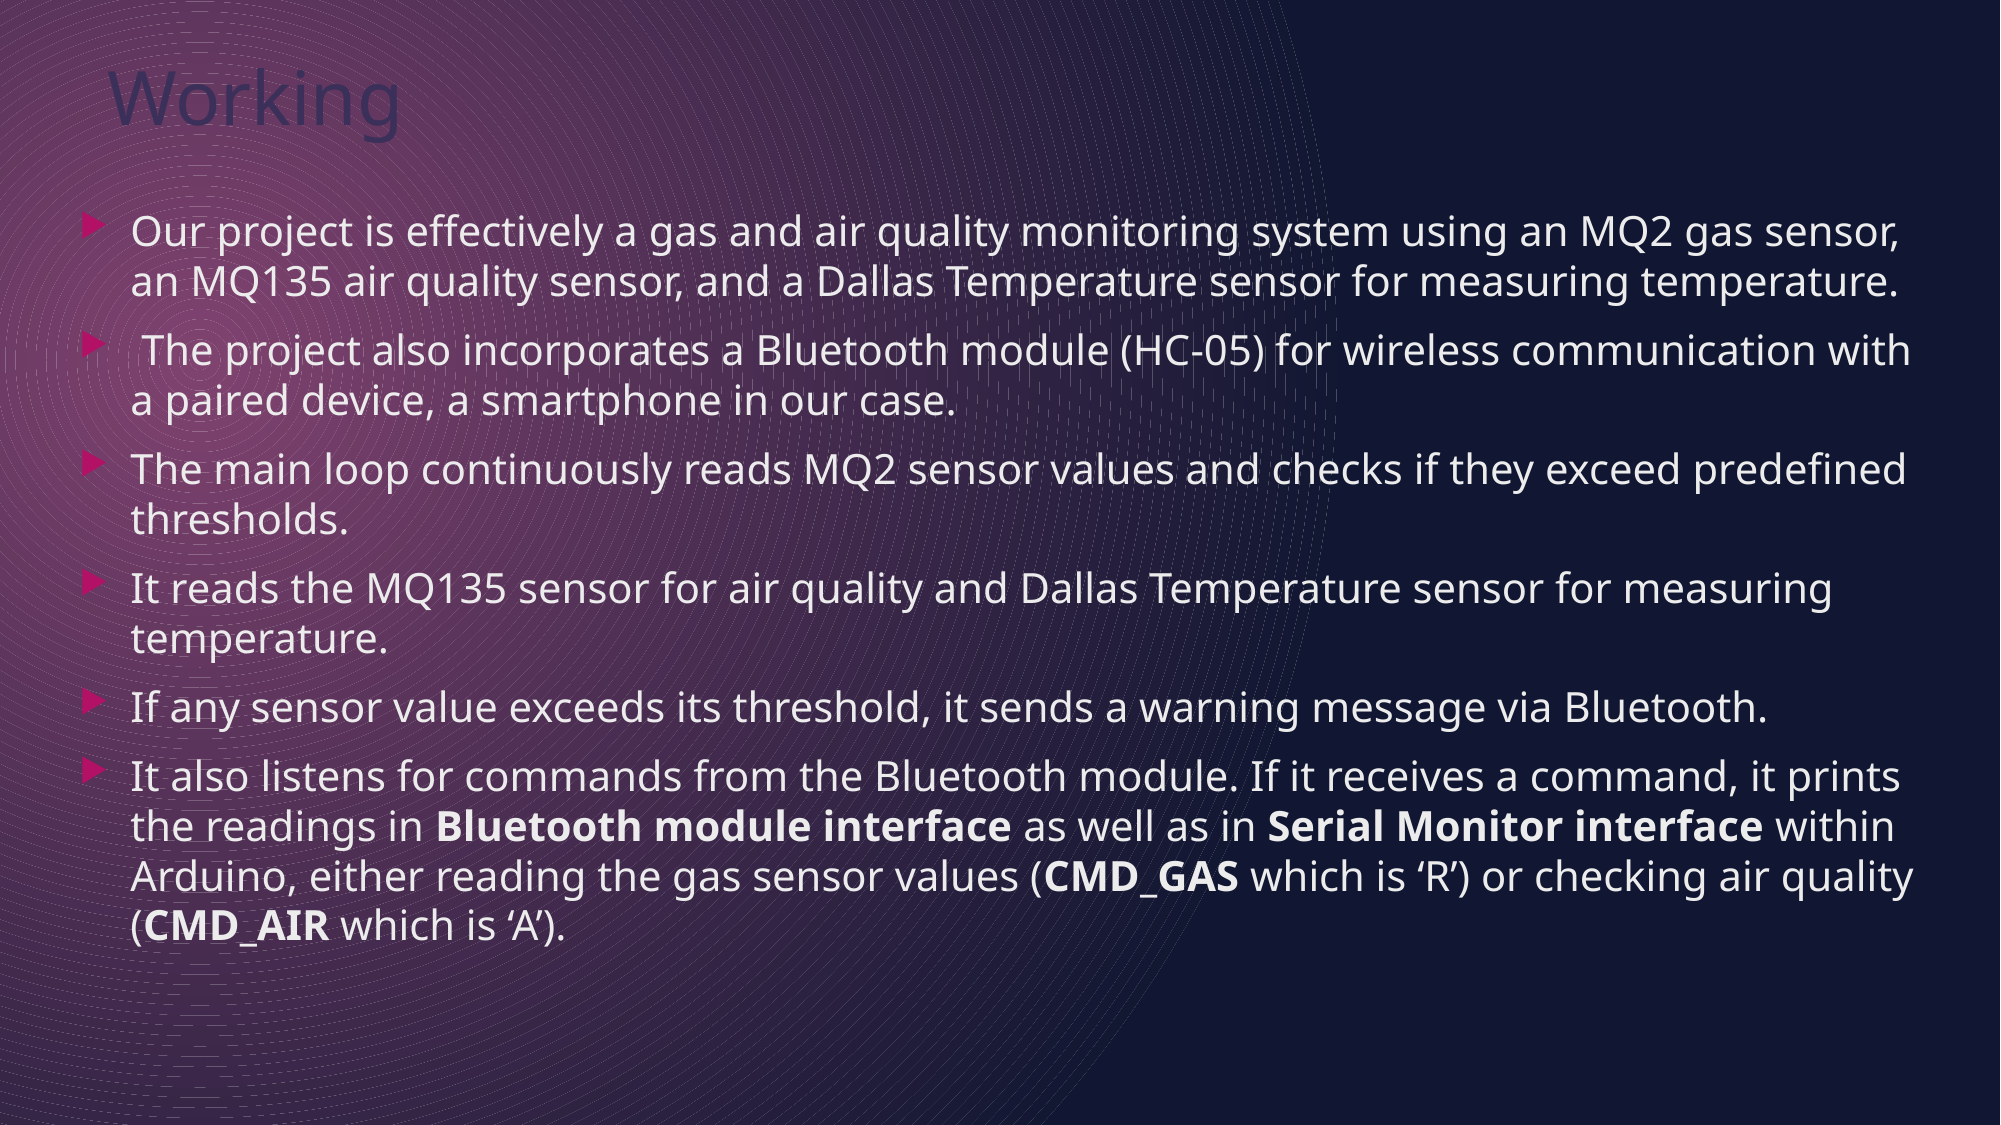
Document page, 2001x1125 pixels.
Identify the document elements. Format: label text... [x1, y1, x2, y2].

list Our project is effectively a gas and air quality monitoring system using an MQ2 gas sensor, an MQ135 air quality sensor, and a Dallas Temperature sensor for measuring temperature. The project also incorporates a Bluetooth module (HC-05) for wireless communication with a paired device, a smartphone in our case. The main loop continuously reads MQ2 sensor values and checks if they exceed predefined thresholds. It reads the MQ135 sensor for air quality and Dallas Temperature sensor for measuring temperature. If any sensor value exceeds its threshold, it sends a warning message via Bluetooth. It also listens for commands from the Bluetooth module. If it receives a command, it prints the readings in Bluetooth module interface as well as in Serial Monitor interface within Arduino, either reading the gas sensor values (CMD_GAS which is ‘R’) or checking air quality (CMD_AIR which is ‘A’). [64, 197, 1936, 998]
title Working [92, 32, 1619, 160]
